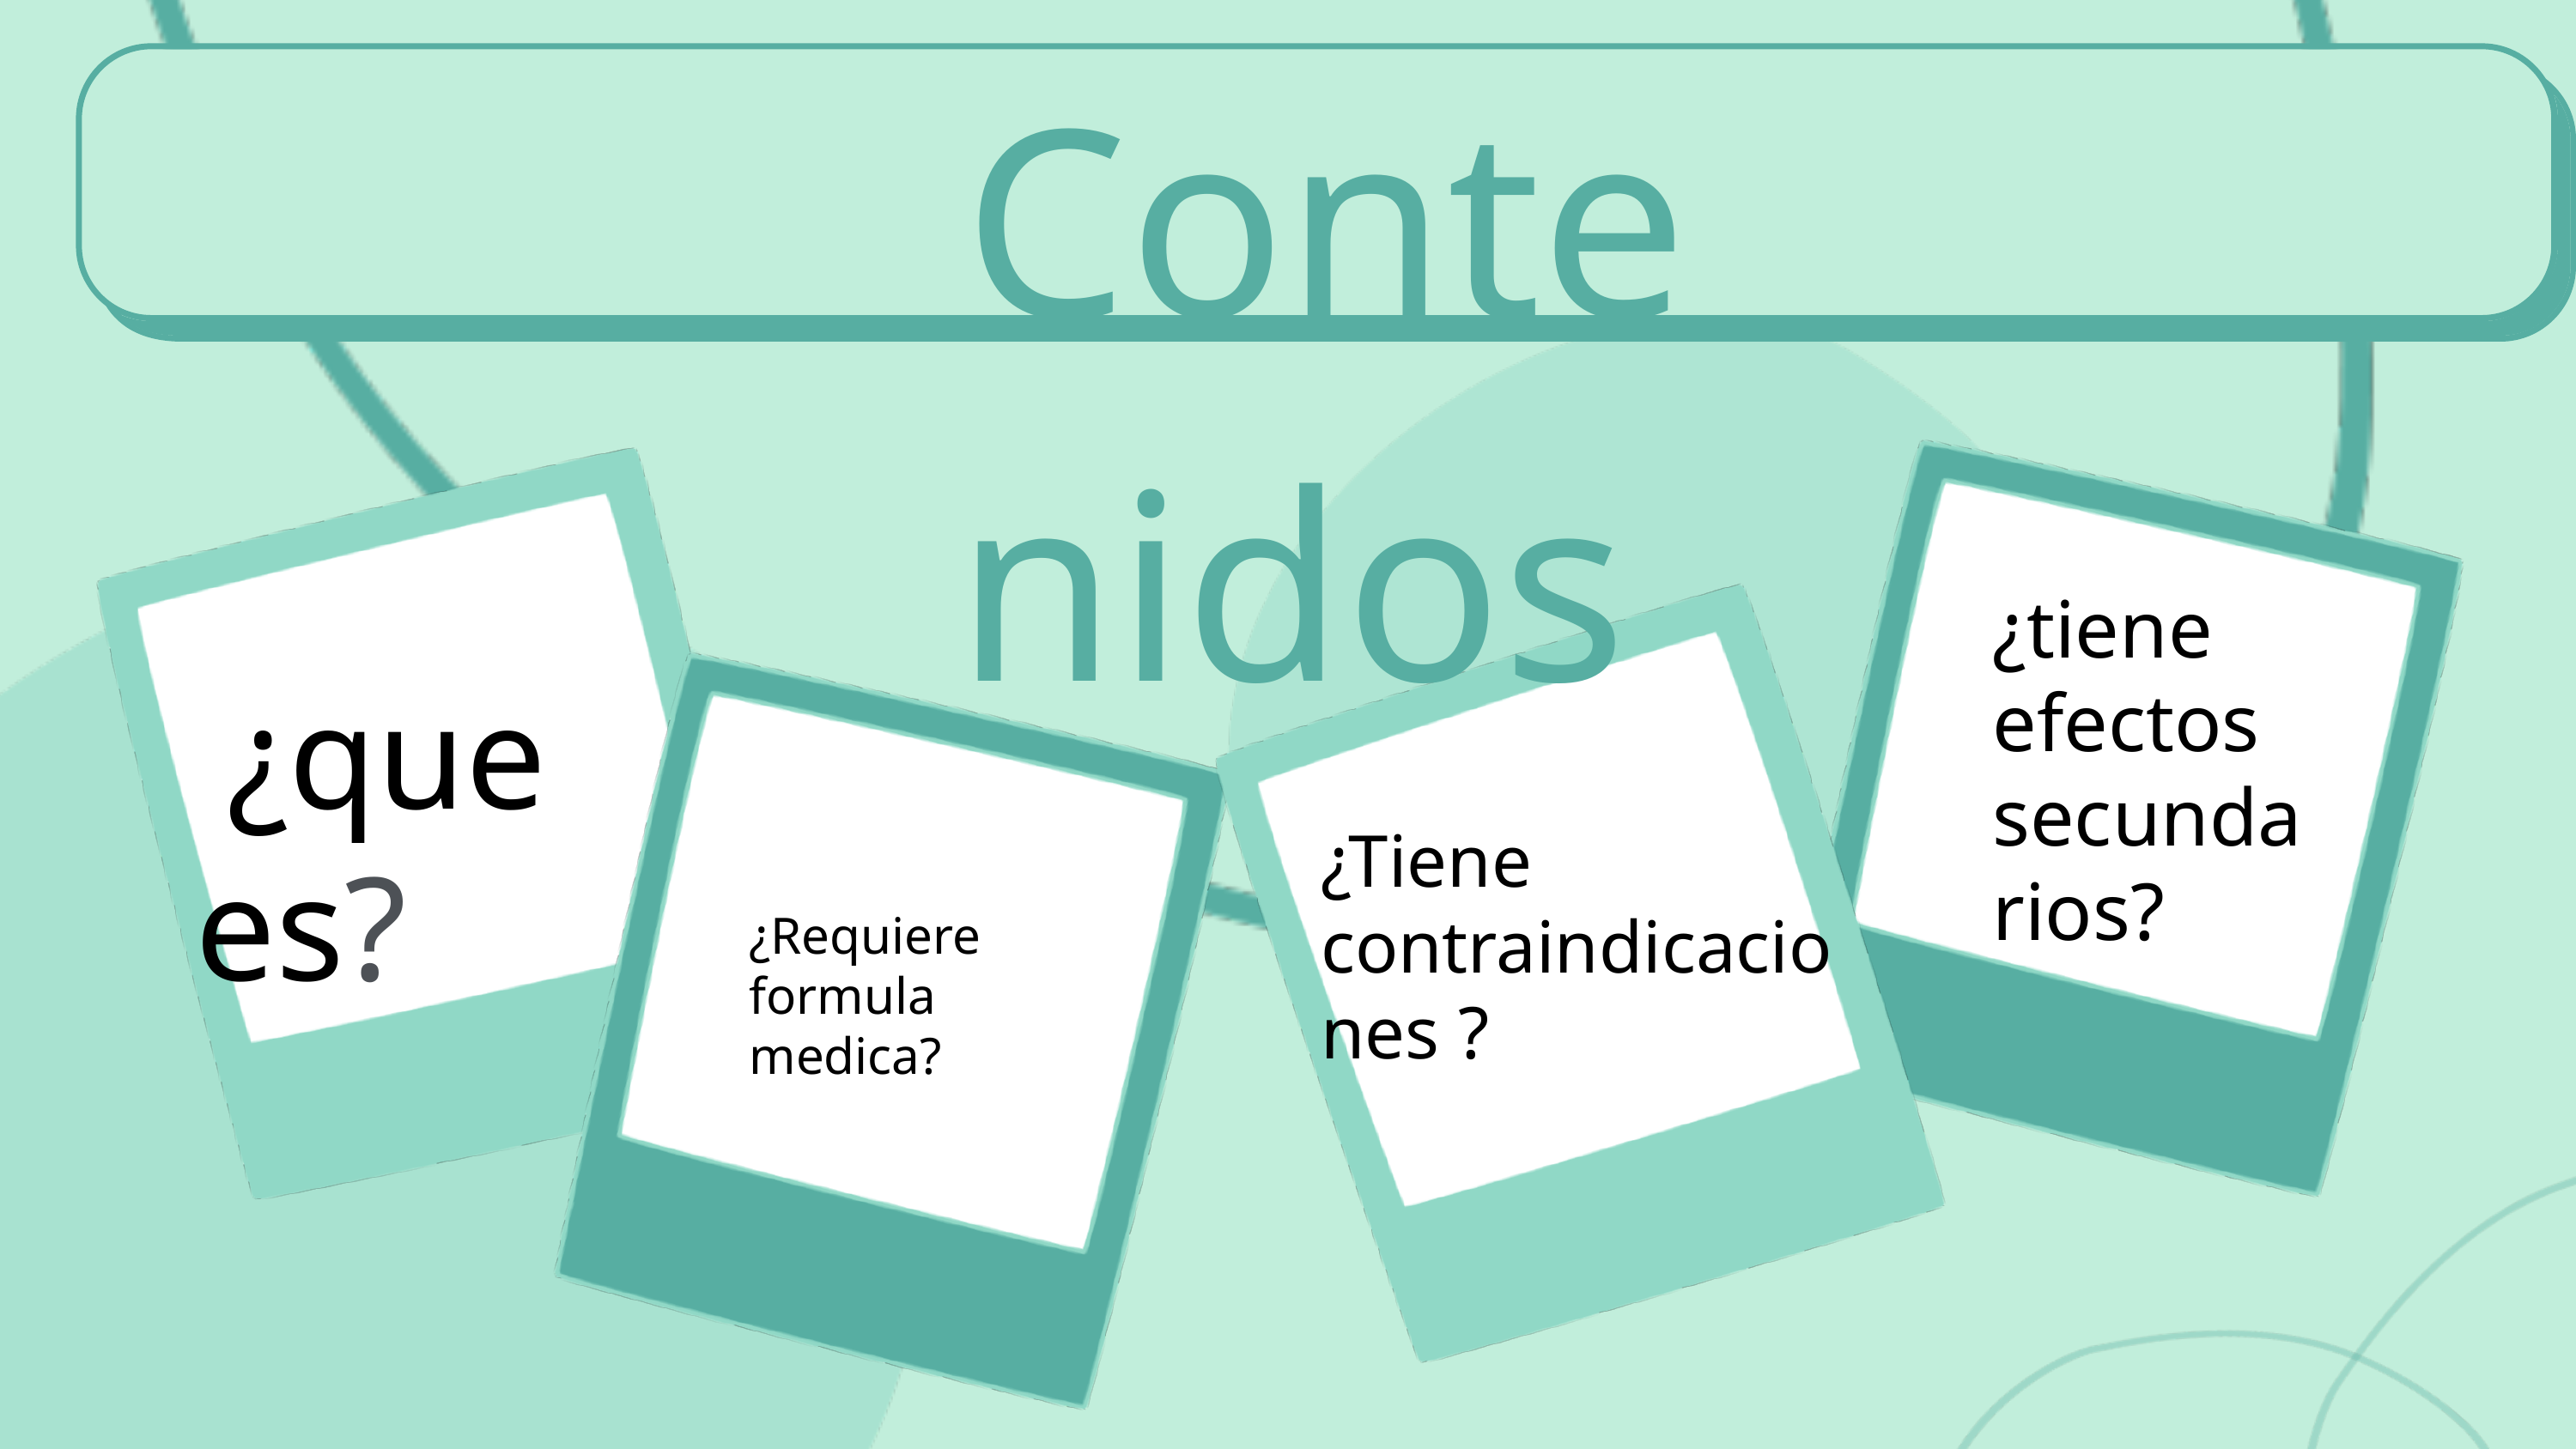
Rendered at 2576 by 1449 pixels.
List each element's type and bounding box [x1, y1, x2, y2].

text_box [76, 43, 2576, 343]
picture [0, 0, 2576, 1449]
